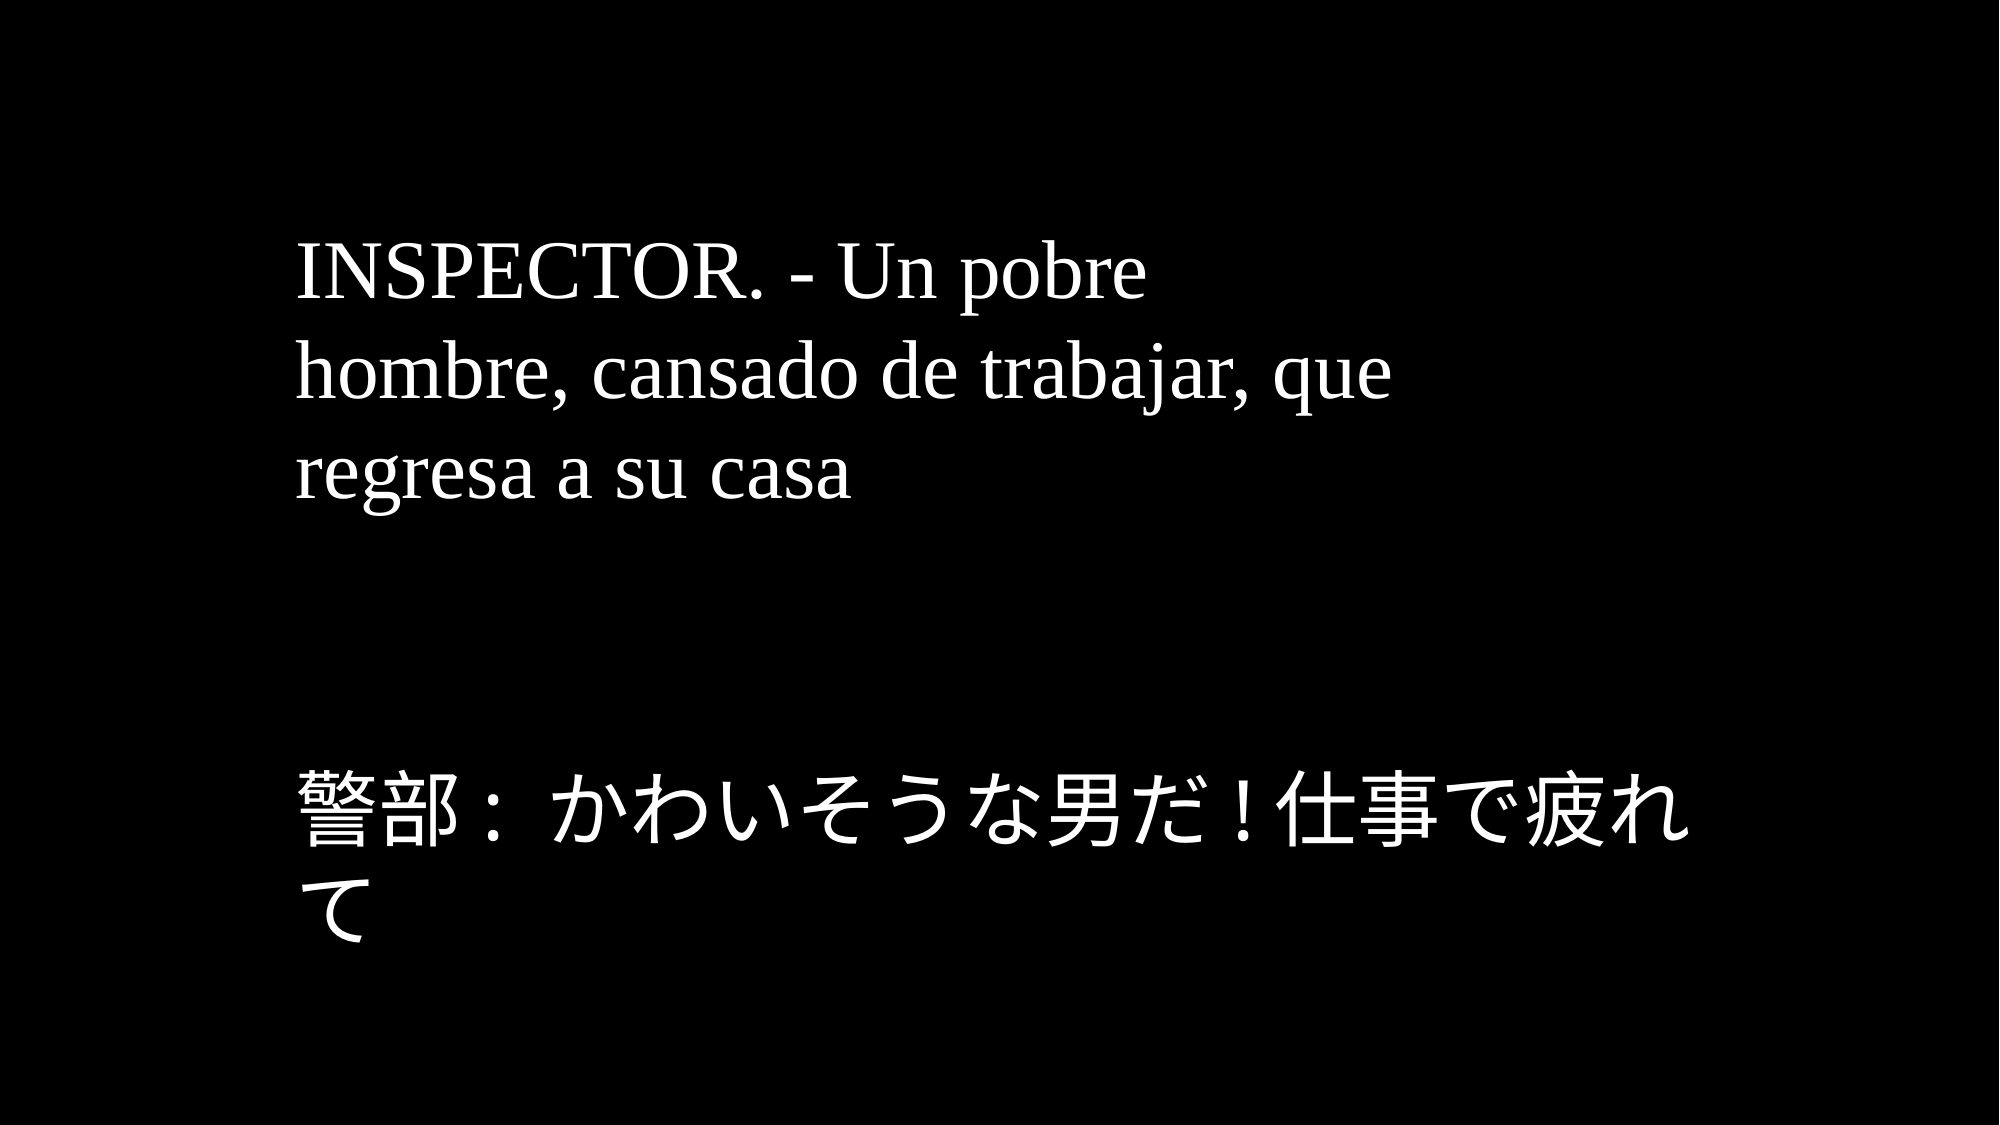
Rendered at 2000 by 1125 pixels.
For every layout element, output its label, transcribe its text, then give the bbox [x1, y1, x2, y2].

text_box INSPECTOR. - Un pobre hombre, cansado de trabajar, que regresa a su casa [280, 208, 1448, 568]
text_box 警部: かわいそうな男だ!仕事で疲れて [280, 749, 1719, 1010]
